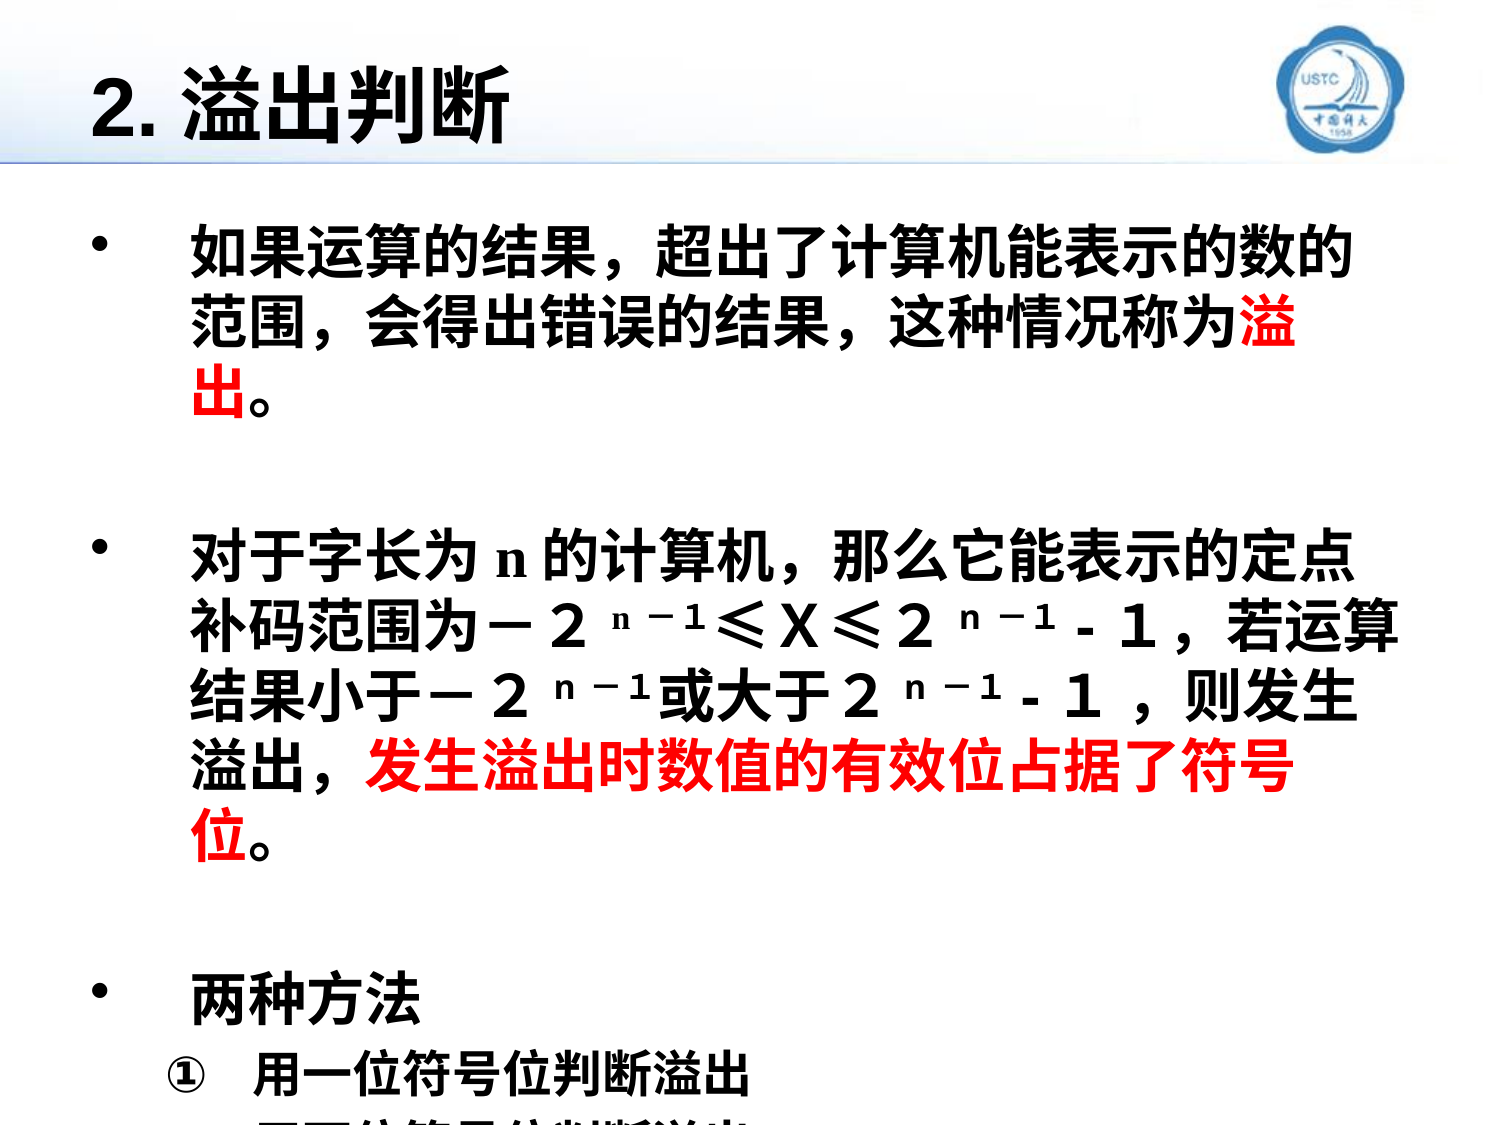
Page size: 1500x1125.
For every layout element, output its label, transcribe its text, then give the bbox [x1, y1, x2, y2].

list 如果运算的结果，超出了计算机能表示的数的范围，会得出错误的结果，这种情况称为溢出。 对于字长为n的计算机，那么它能表示的定点补码范围为－２n－１≤Ｘ≤２n－１-１，若运算结果小于－２n－１或大于２n－１-１ ，则发生溢出，发生溢出时数值的有效位占据了符号位。 两种方法 用一位符号位判断溢出 用两位符号位判断溢出 [75, 208, 1425, 1005]
title 2.溢出判断 [75, 45, 1425, 161]
picture [0, 0, 1500, 164]
